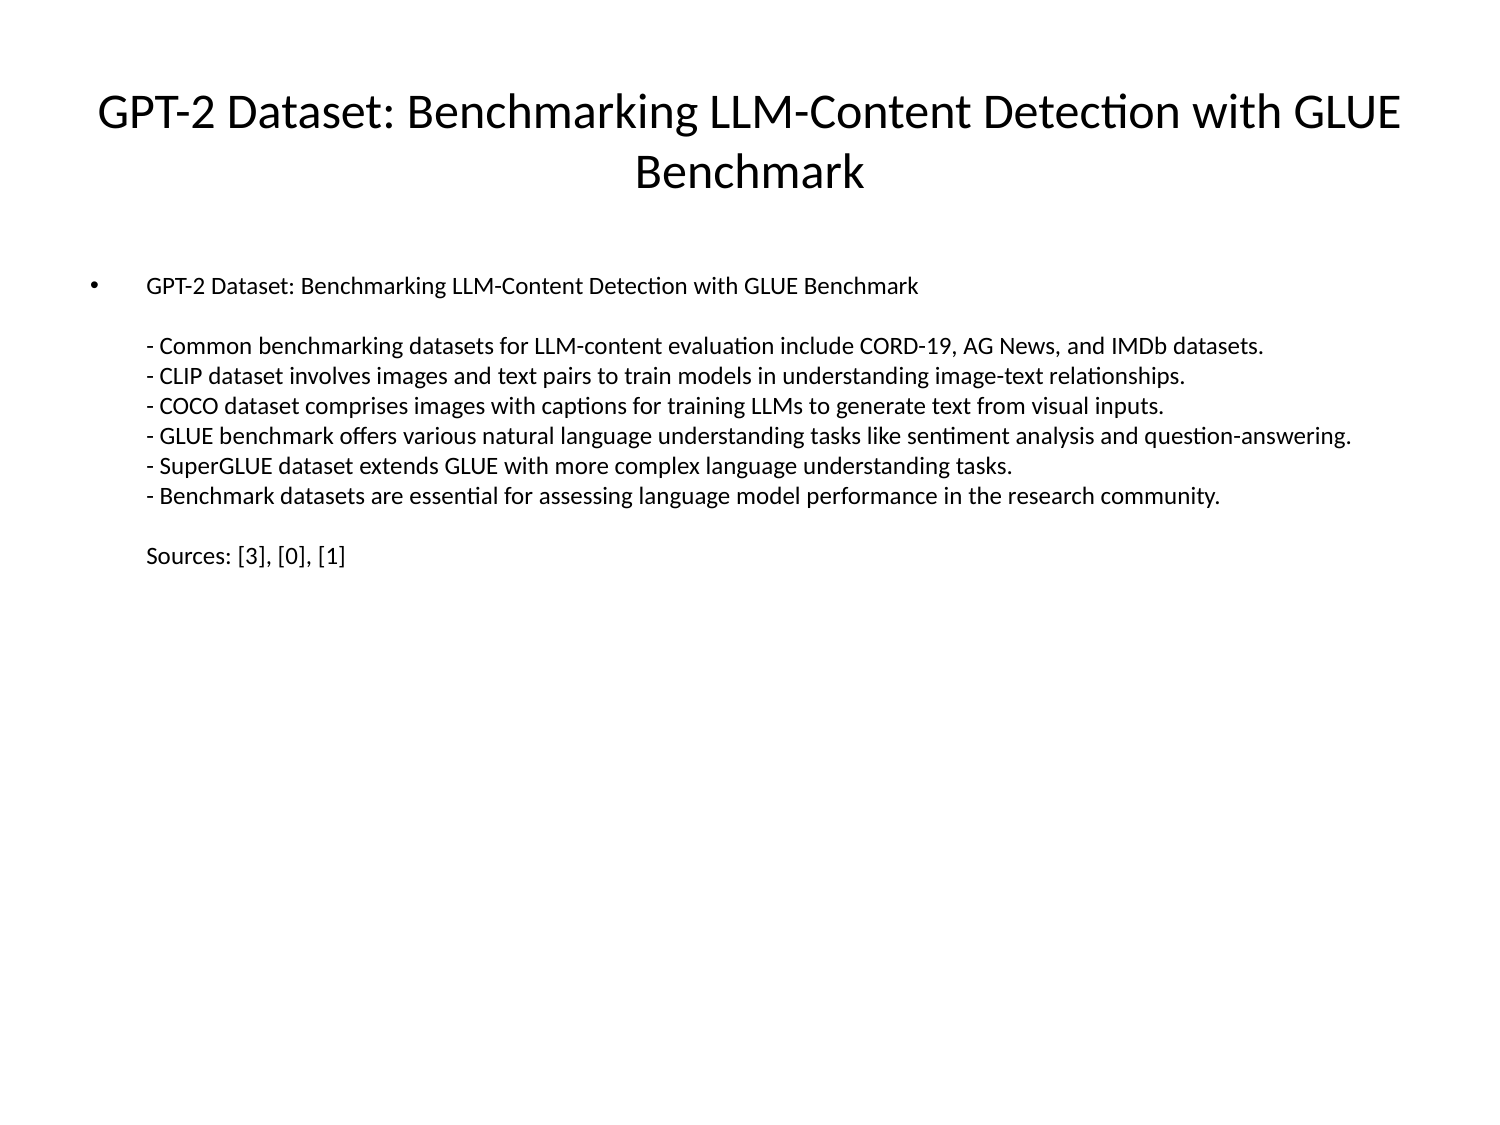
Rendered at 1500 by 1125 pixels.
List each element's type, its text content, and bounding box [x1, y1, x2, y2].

title GPT-2 Dataset: Benchmarking LLM-Content Detection with GLUE Benchmark [75, 45, 1425, 233]
list GPT-2 Dataset: Benchmarking LLM-Content Detection with GLUE Benchmark - Common benchmarking datasets for LLM-content evaluation include CORD-19, AG News, and IMDb datasets. - CLIP dataset involves images and text pairs to train models in understanding image-text relationships. - COCO dataset comprises images with captions for training LLMs to generate text from visual inputs. - GLUE benchmark offers various natural language understanding tasks like sentiment analysis and question-answering. - SuperGLUE dataset extends GLUE with more complex language understanding tasks. - Benchmark datasets are essential for assessing language model performance in the research community. Sources: [3], [0], [1] [75, 262, 1425, 1005]
